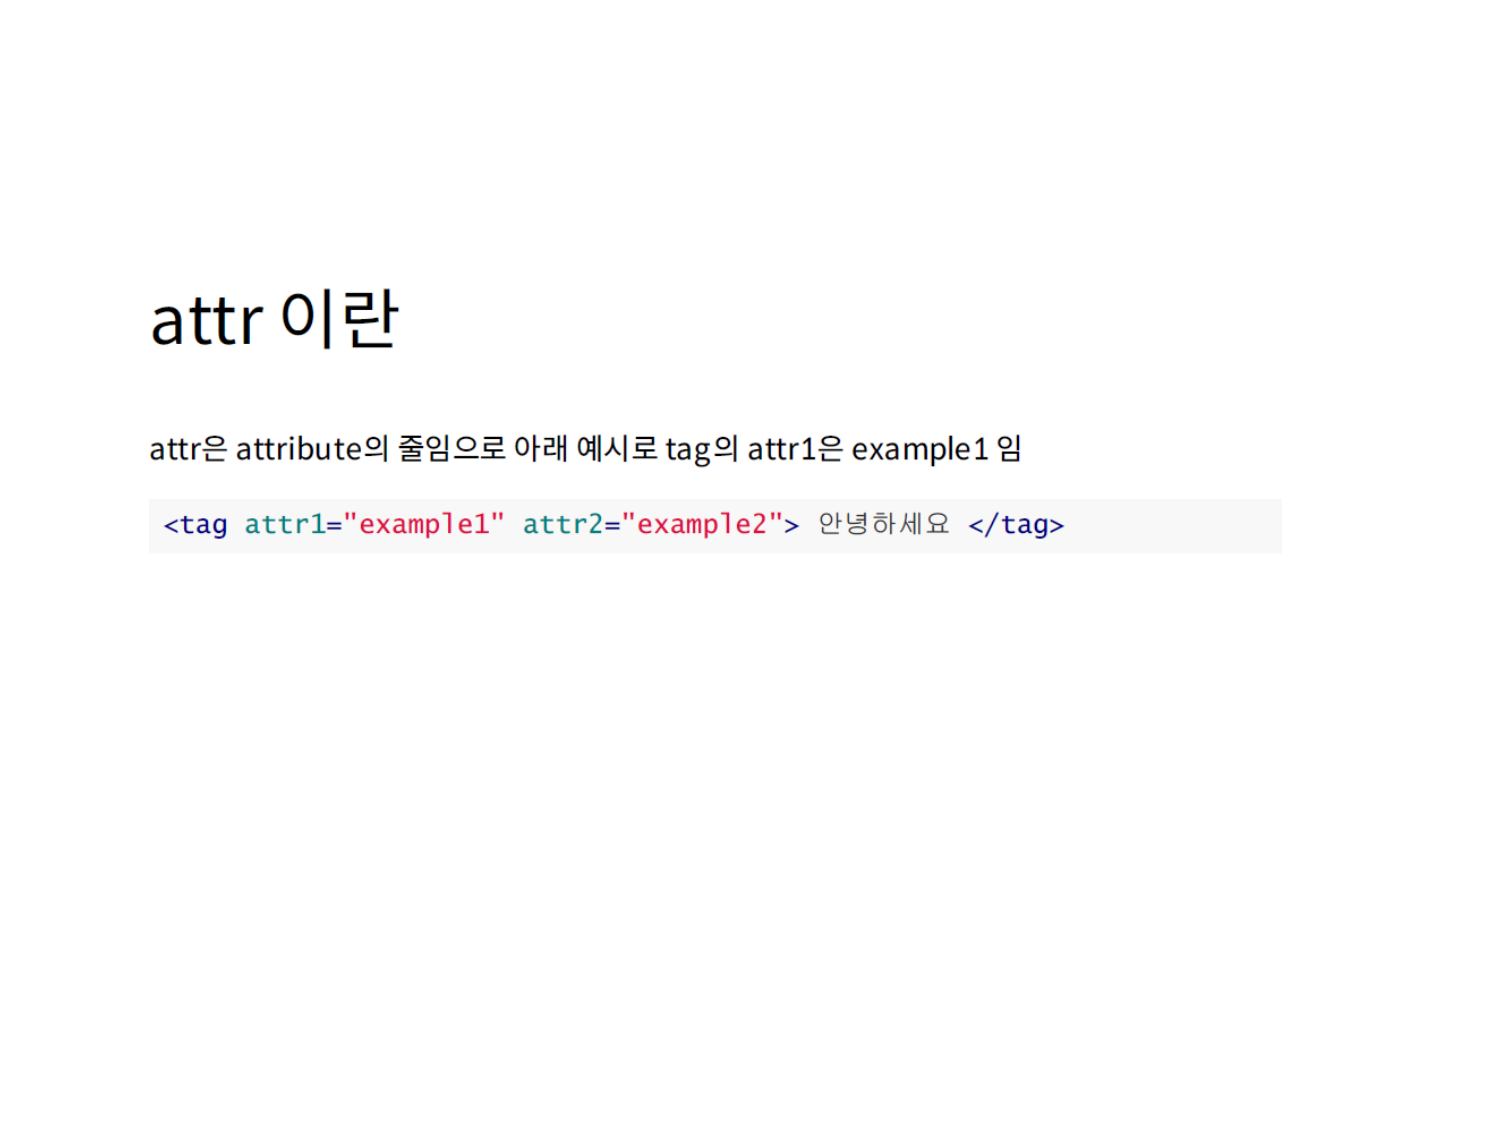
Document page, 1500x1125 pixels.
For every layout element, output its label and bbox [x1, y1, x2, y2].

text_box [41, 196, 1459, 882]
picture [123, 266, 1283, 918]
